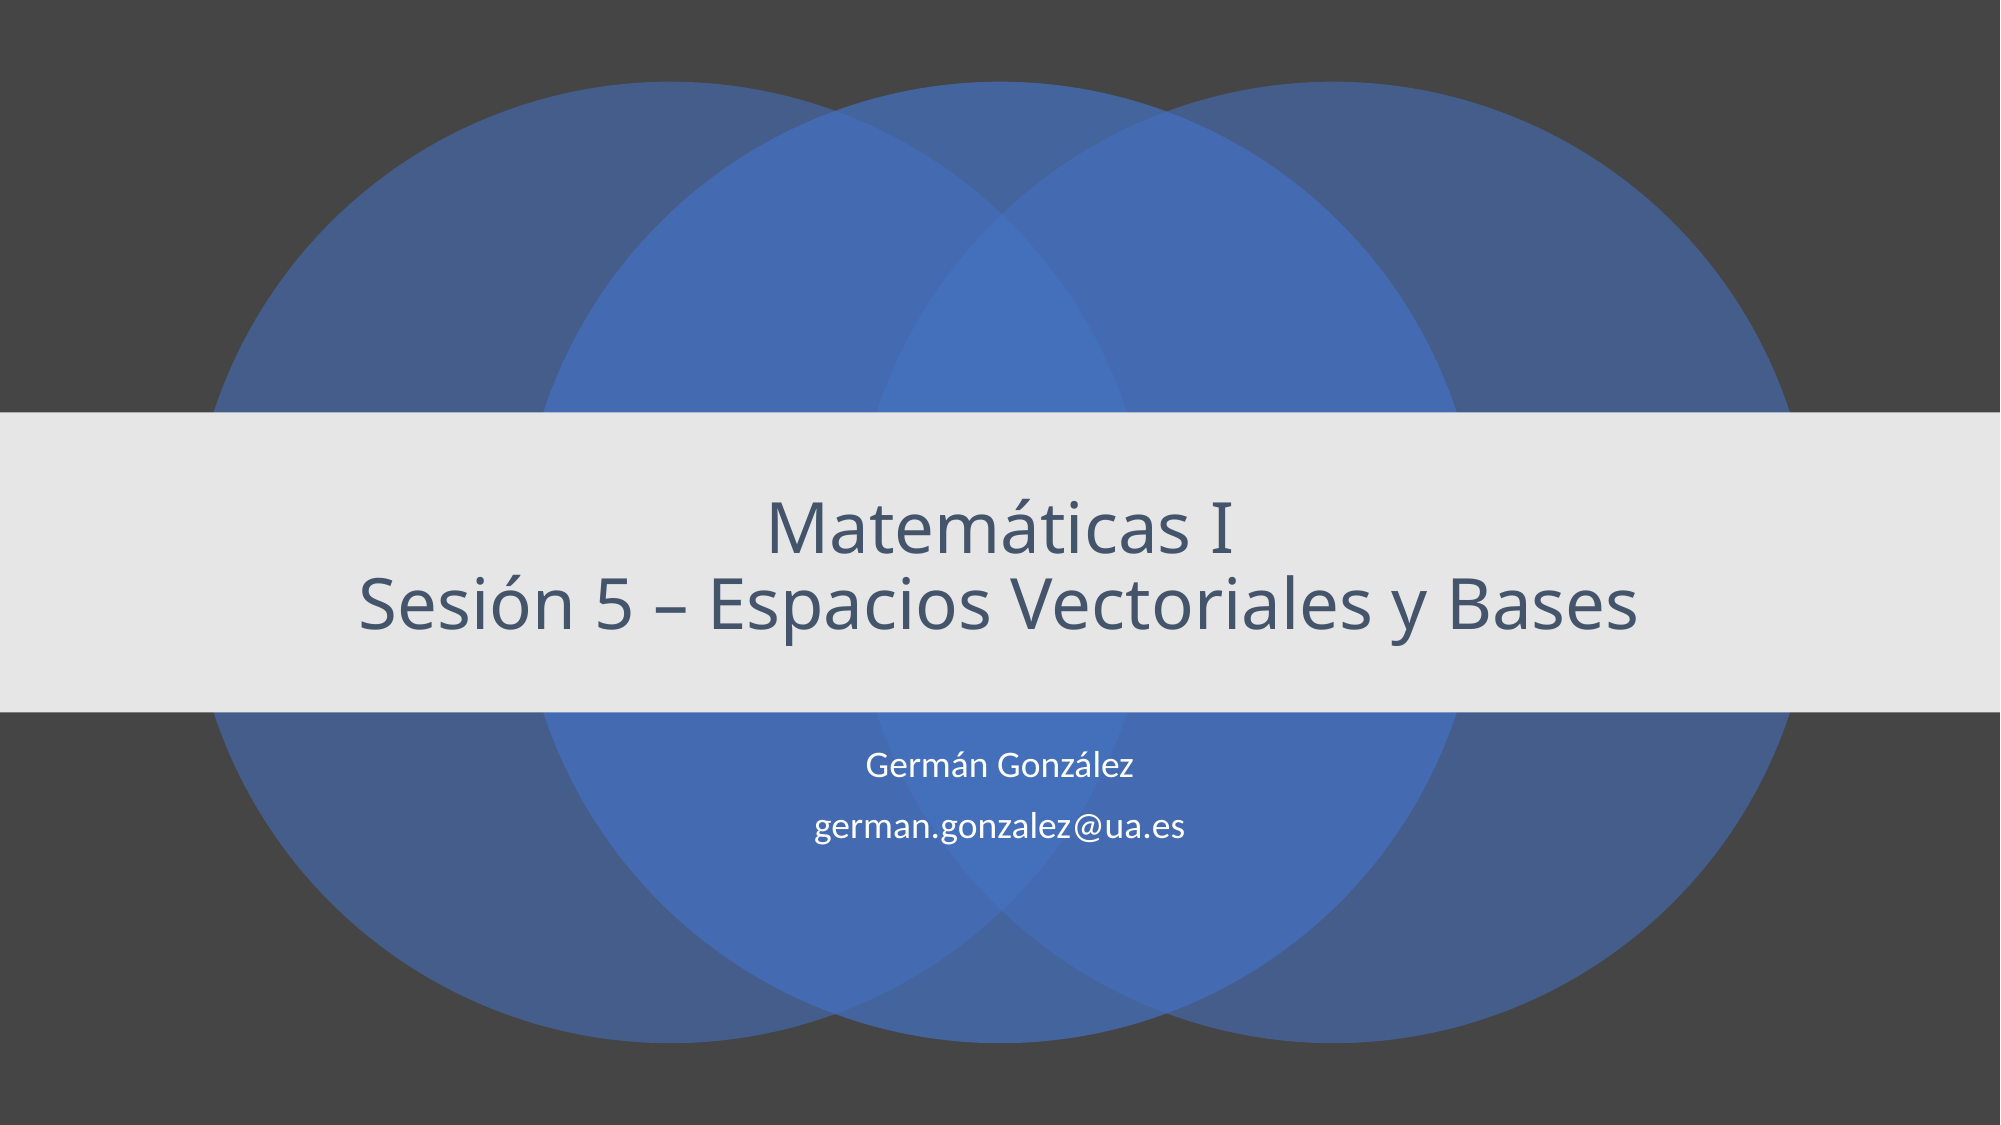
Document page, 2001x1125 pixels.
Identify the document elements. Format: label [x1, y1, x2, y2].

text_box [0, 411, 189, 713]
text_box [1814, 411, 2000, 713]
text_box [189, 81, 1814, 1044]
